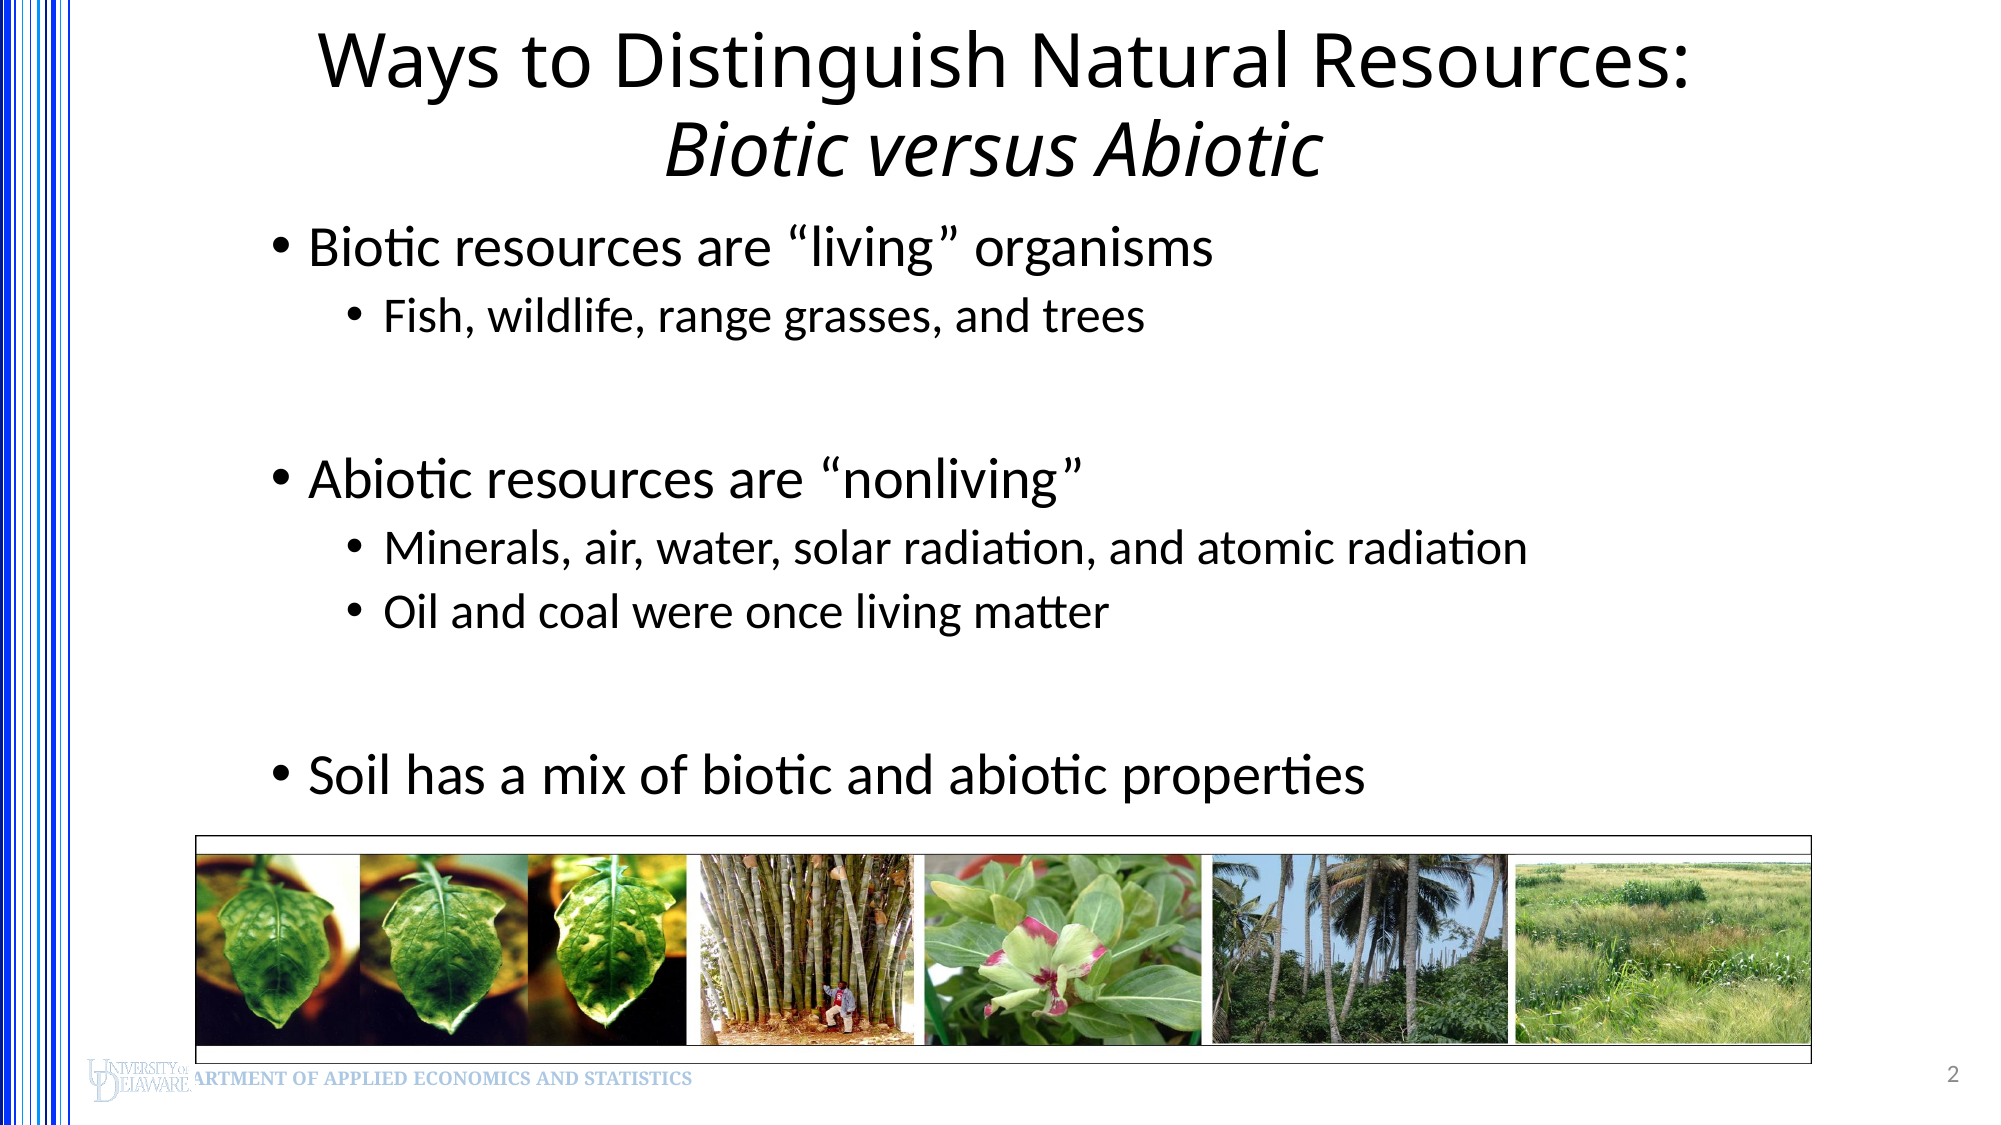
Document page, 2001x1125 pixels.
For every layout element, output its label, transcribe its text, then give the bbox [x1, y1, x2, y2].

title Ways to Distinguish Natural Resources: Biotic versus Abiotic [142, 0, 1868, 218]
picture [195, 835, 1812, 1064]
list Biotic resources are “living” organisms Fish, wildlife, range grasses, and trees Abiotic resources are “nonliving” Minerals, air, water, solar radiation, and atomic radiation Oil and coal were once living matter Soil has a mix of biotic and abiotic properties [255, 208, 1840, 834]
slide_number 2 [1524, 1042, 1975, 1103]
